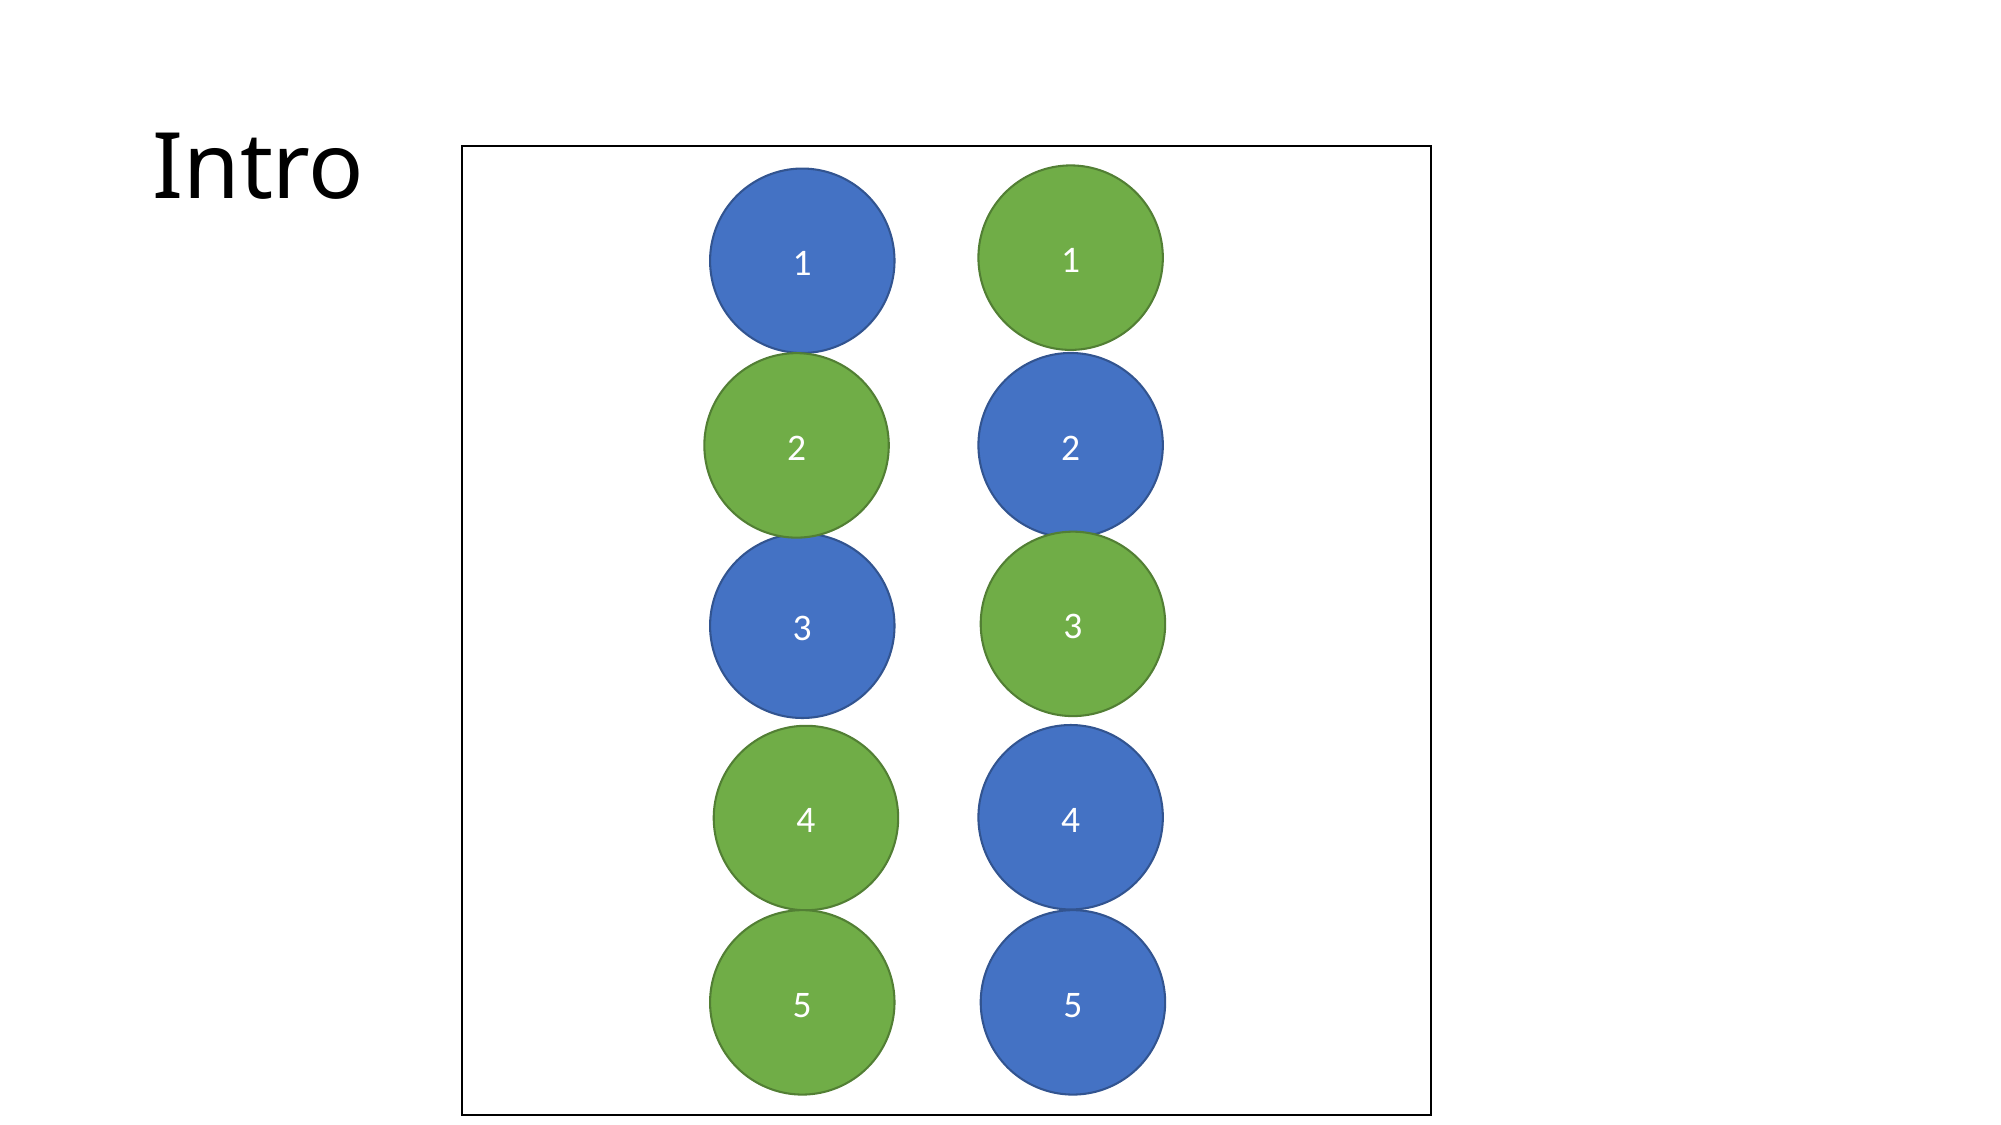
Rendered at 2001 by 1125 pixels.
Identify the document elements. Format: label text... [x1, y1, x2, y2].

text_box 5 [709, 909, 896, 1096]
text_box 2 [977, 351, 1164, 535]
text_box [461, 278, 1432, 1116]
text_box 4 [712, 724, 900, 911]
text_box 3 [709, 535, 896, 720]
text_box 2 [703, 352, 890, 539]
text_box 5 [979, 909, 1167, 1096]
text_box 1 [709, 167, 896, 353]
text_box 4 [977, 723, 1164, 910]
text_box 1 [977, 164, 1164, 351]
text_box 3 [979, 530, 1167, 718]
title Intro [137, 59, 1863, 278]
